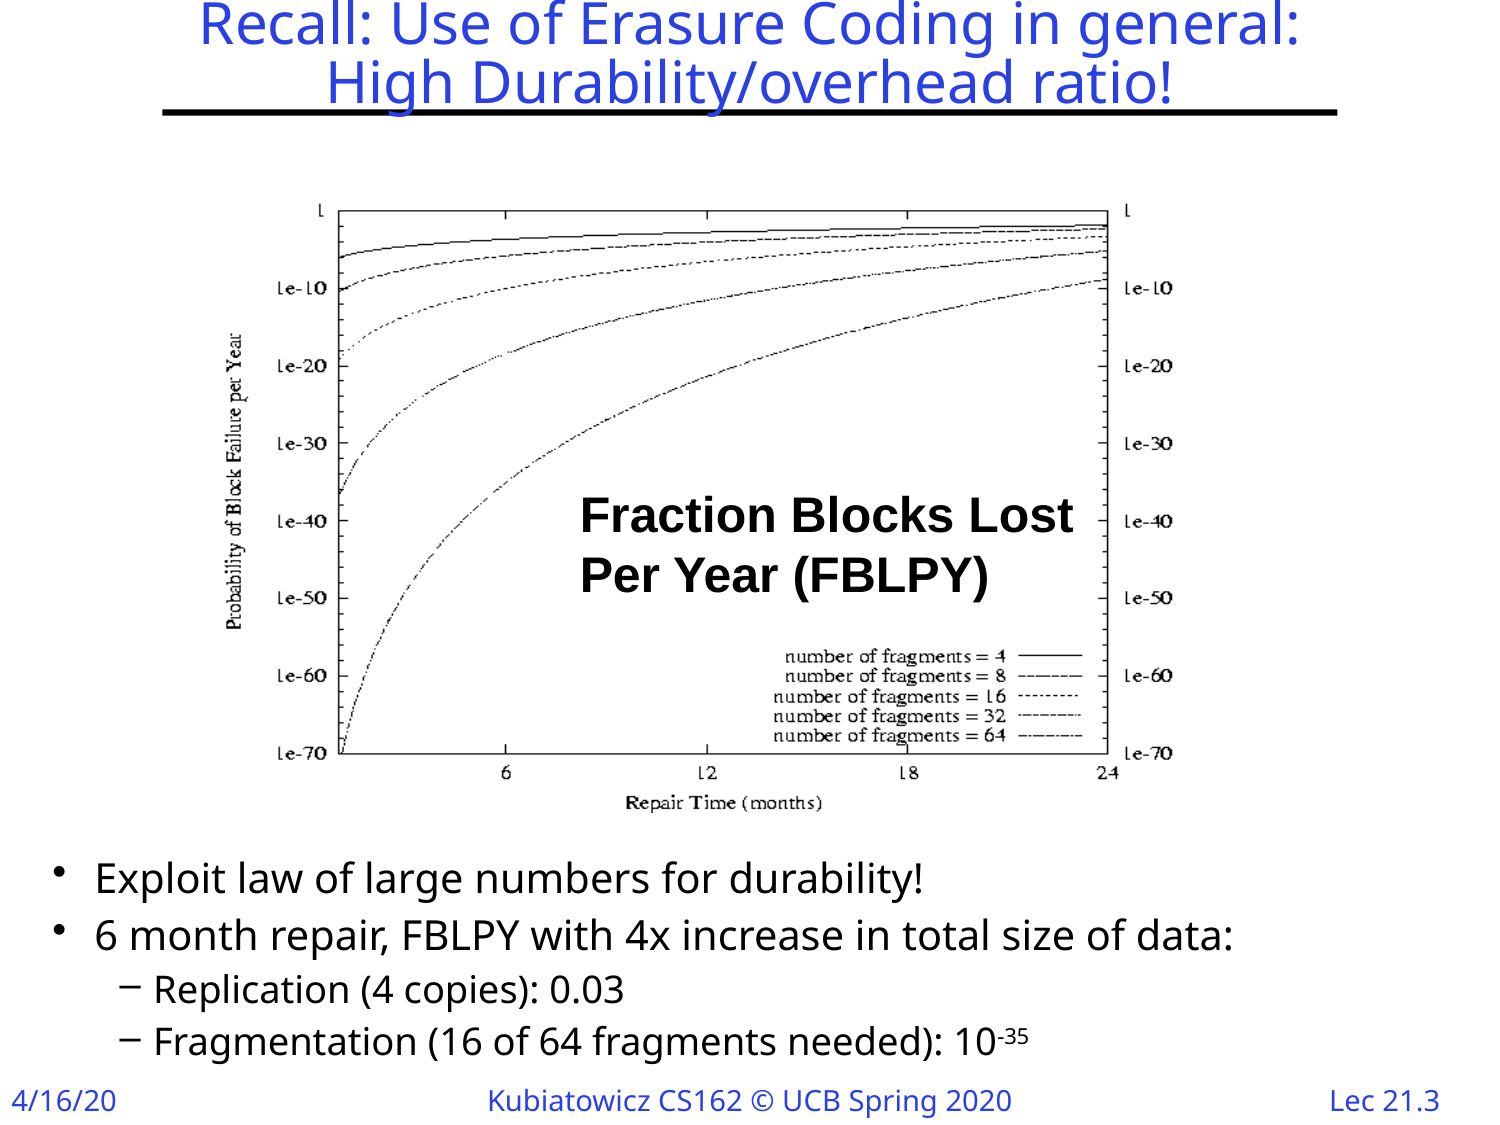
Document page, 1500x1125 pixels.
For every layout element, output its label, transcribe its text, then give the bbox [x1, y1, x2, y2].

title Recall: Use of Erasure Coding in general: High Durability/overhead ratio! [162, 12, 1338, 100]
list Exploit law of large numbers for durability! 6 month repair, FBLPY with 4x increase in total size of data: Replication (4 copies): 0.03 Fragmentation (16 of 64 fragments needed): 10-35 [37, 849, 1463, 1075]
picture [212, 187, 1213, 813]
